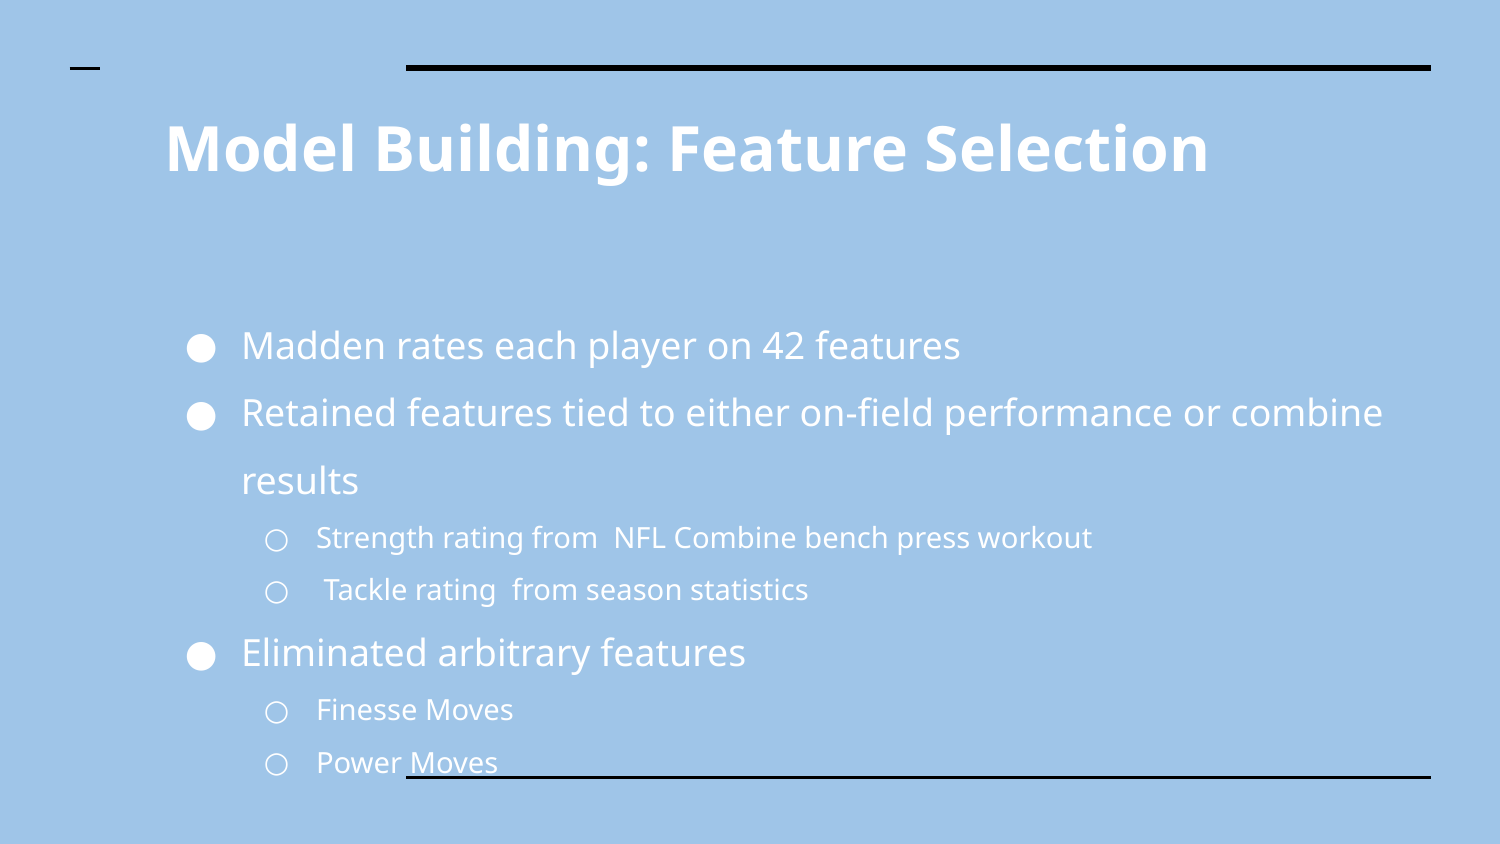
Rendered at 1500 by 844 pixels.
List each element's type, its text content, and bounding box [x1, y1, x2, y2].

list Madden rates each player on 42 features Retained features tied to either on-field performance or combine results Strength rating from NFL Combine bench press workout Tackle rating from season statistics Eliminated arbitrary features Finesse Moves Power Moves [151, 261, 1433, 755]
title Model Building: Feature Selection [149, 94, 1431, 199]
